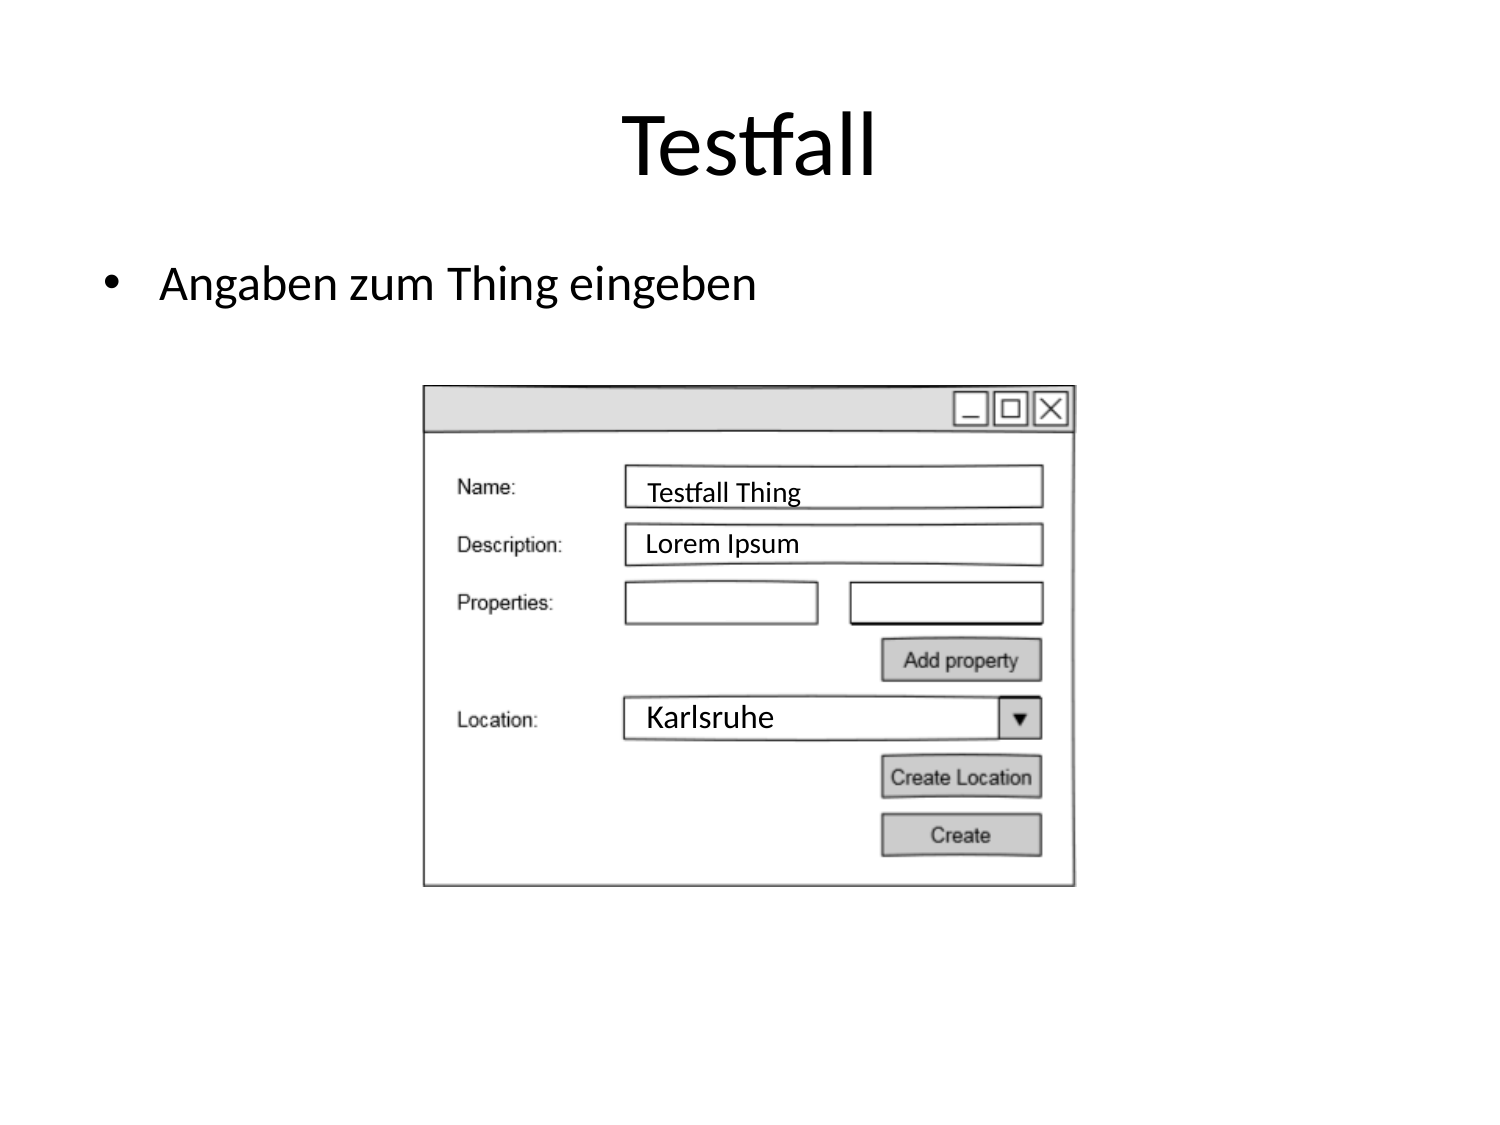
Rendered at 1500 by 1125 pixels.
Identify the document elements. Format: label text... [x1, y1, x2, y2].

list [421, 385, 1078, 888]
text_box Angaben zum Thing eingeben [88, 243, 1258, 319]
title Testfall [75, 45, 1425, 233]
